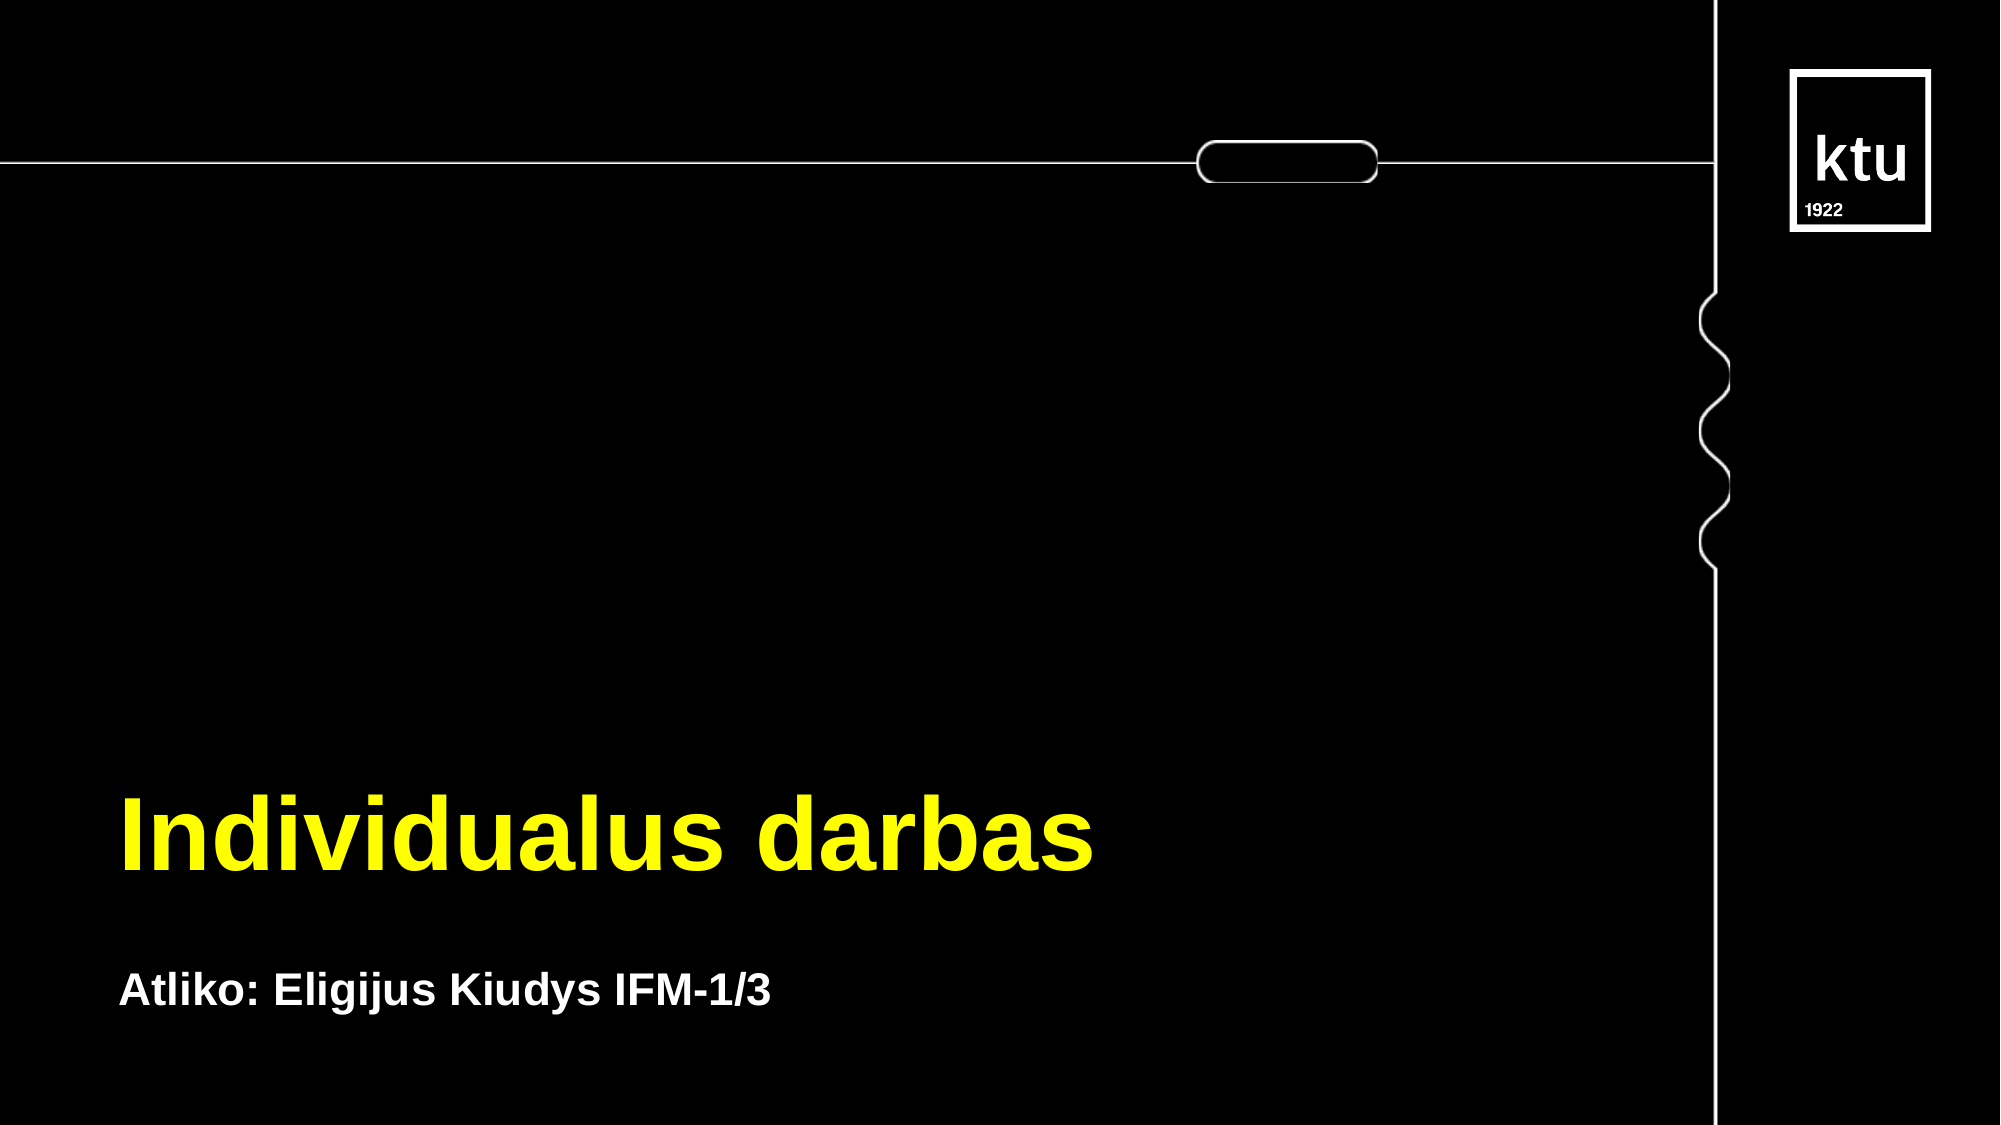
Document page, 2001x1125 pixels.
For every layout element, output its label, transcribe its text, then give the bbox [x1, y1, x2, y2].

list Atliko: Eligijus Kiudys IFM-1/3 [103, 957, 1557, 1024]
list Individualus darbas [103, 320, 1557, 901]
